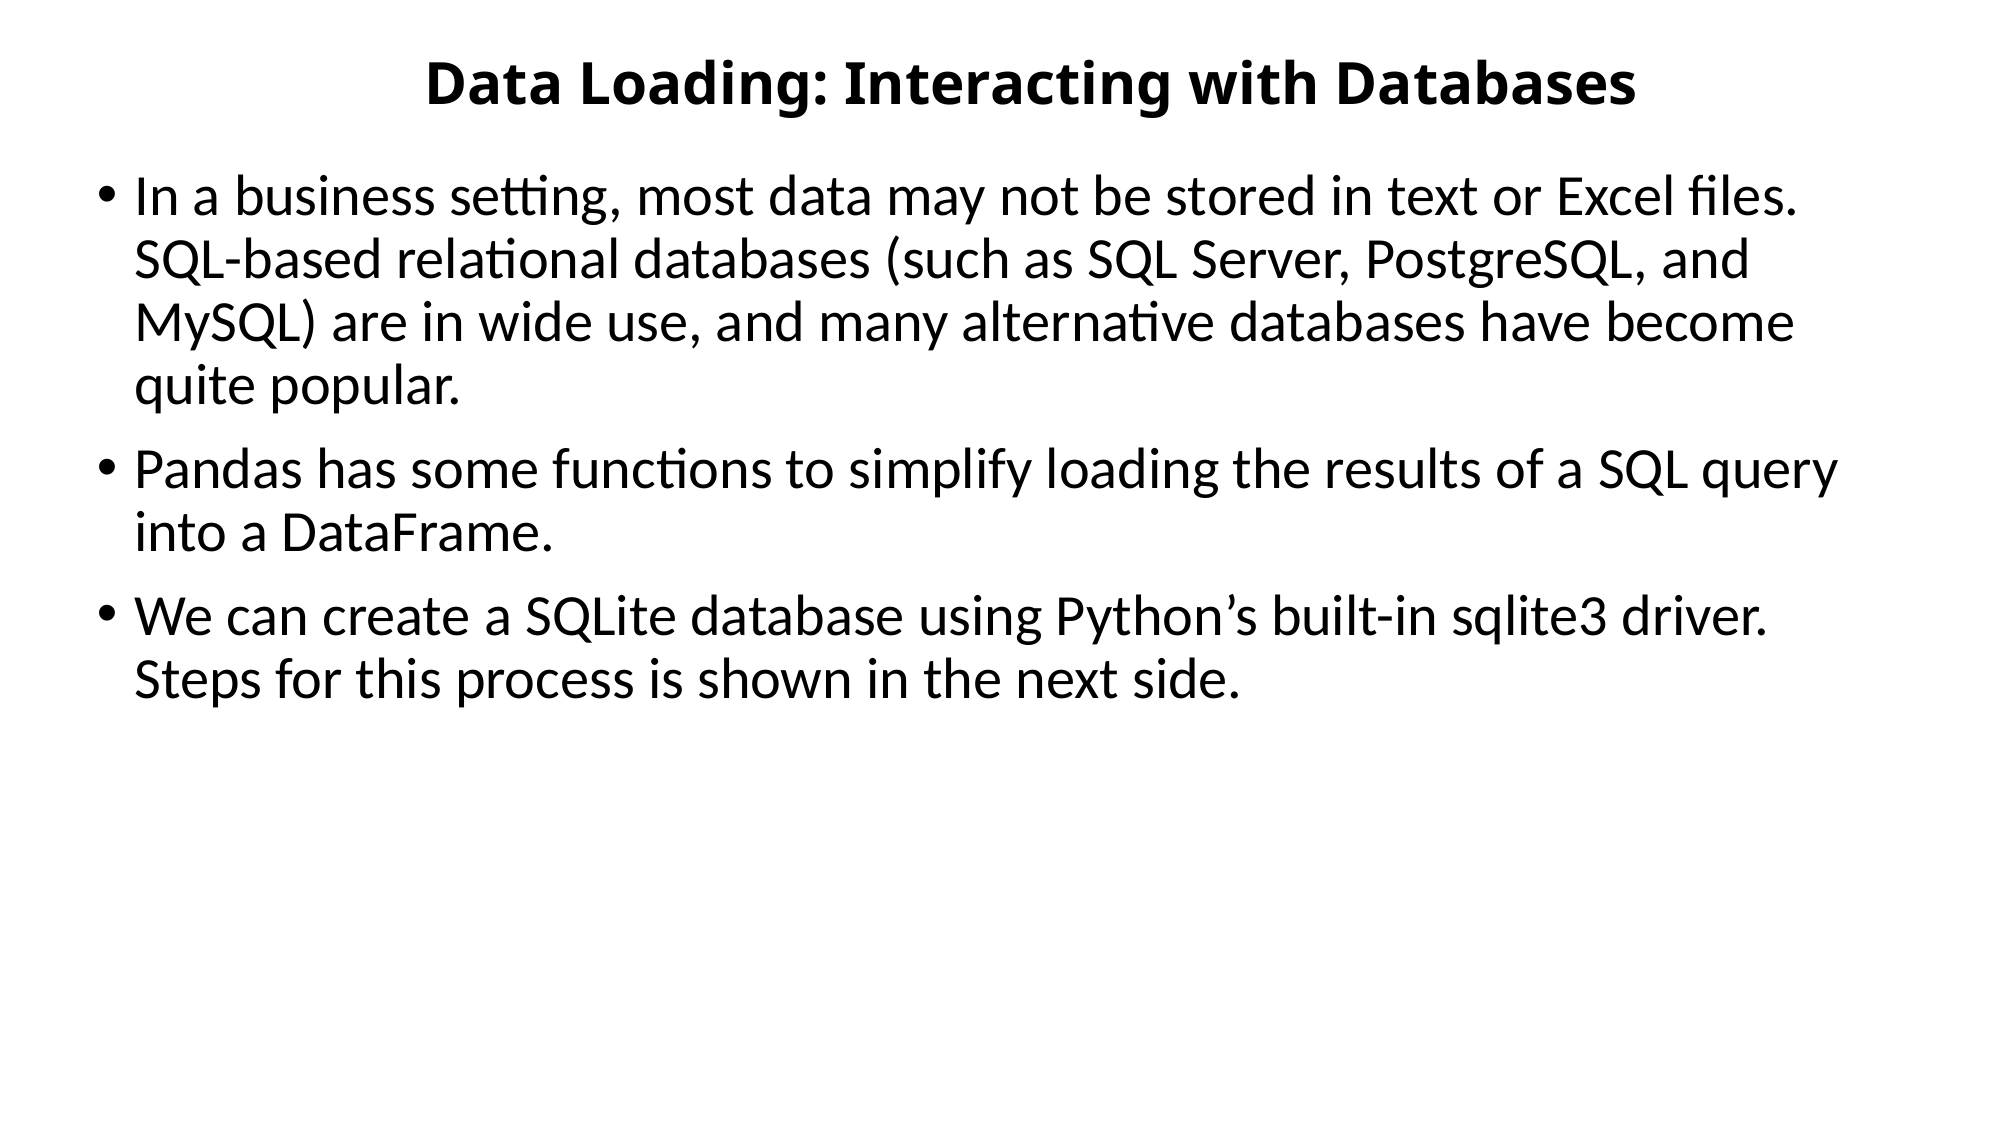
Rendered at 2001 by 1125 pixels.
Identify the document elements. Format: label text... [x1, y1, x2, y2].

list In a business setting, most data may not be stored in text or Excel files. SQL-based relational databases (such as SQL Server, PostgreSQL, and MySQL) are in wide use, and many alternative databases have become quite popular. Pandas has some functions to simplify loading the results of a SQL query into a DataFrame. We can create a SQLite database using Python’s built-in sqlite3 driver. Steps for this process is shown in the next side. [81, 158, 1918, 1018]
title Data Loading: Interacting with Databases [409, 34, 1689, 138]
